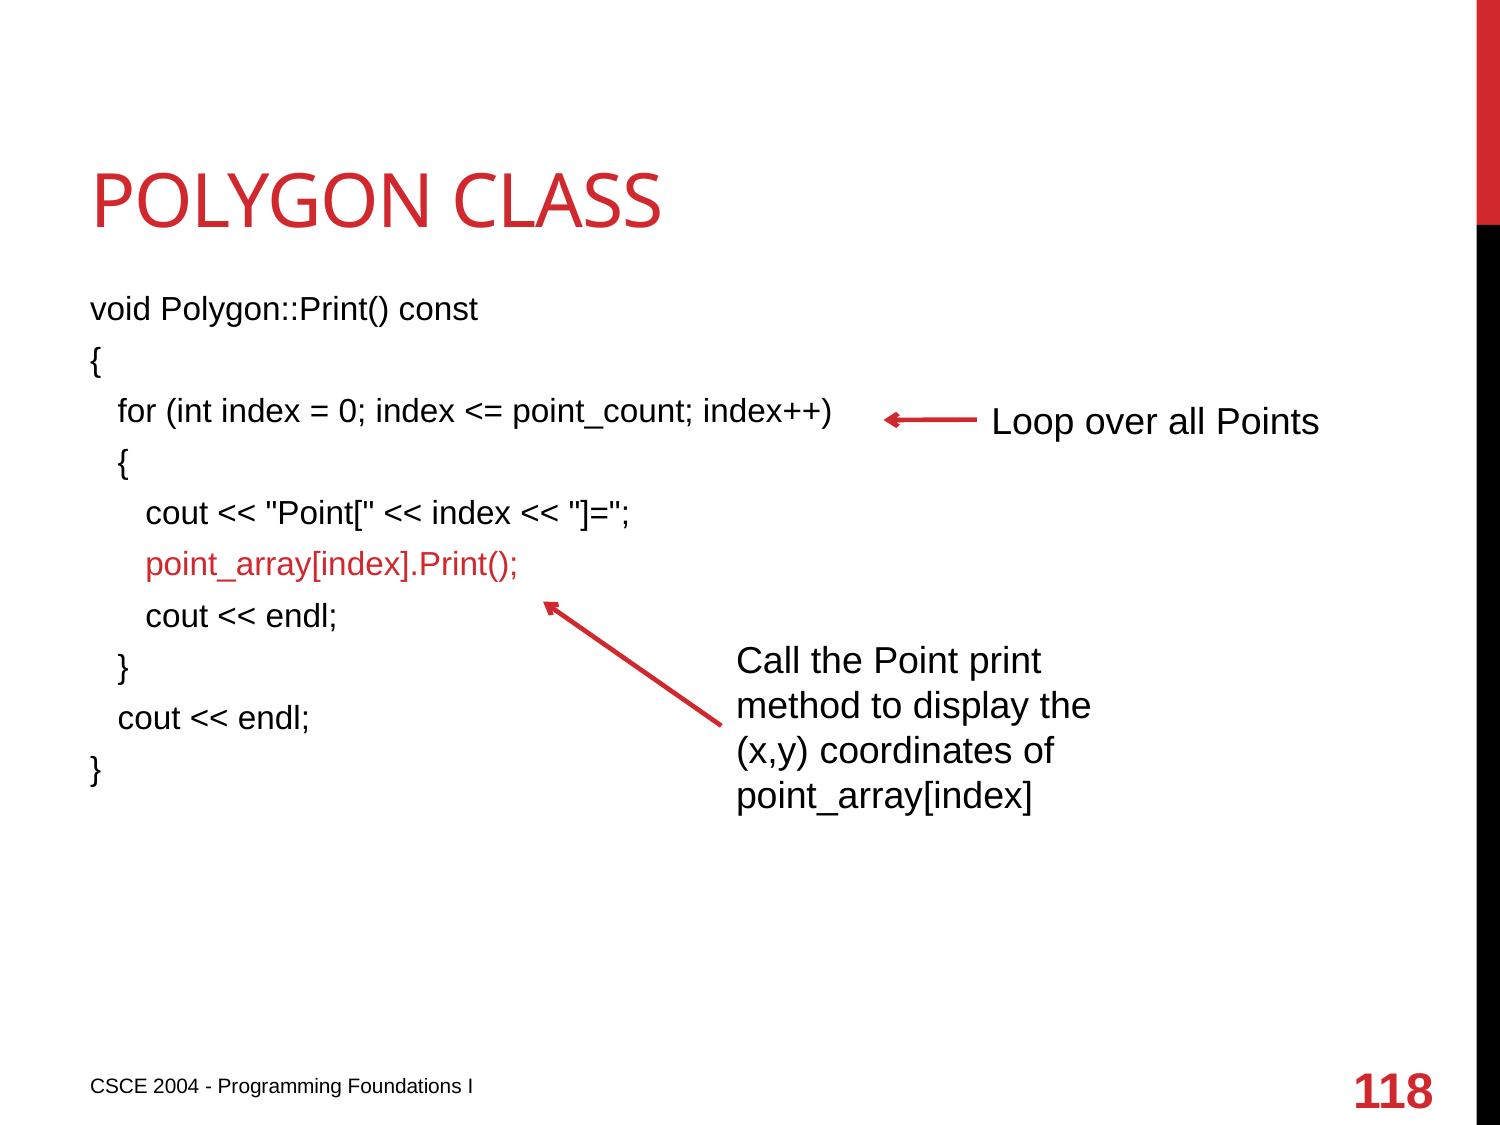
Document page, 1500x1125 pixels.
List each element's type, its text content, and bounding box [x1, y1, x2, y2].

text_box Call the Point print method to display the (x,y) coordinates of point_array[index] [721, 628, 1146, 824]
footer CSCE 2004 - Programming Foundations I [75, 1065, 638, 1112]
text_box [542, 601, 722, 728]
list void Polygon::Print() const { for (int index = 0; index <= point_count; index++) { cout << "Point[" << index << "]="; point_array[index].Print(); cout << endl; } cout << endl; } [75, 287, 1325, 1005]
title Polygon class [75, 25, 1025, 250]
slide_number 118 [1338, 1058, 1471, 1119]
text_box Loop over all Points [976, 389, 1402, 450]
